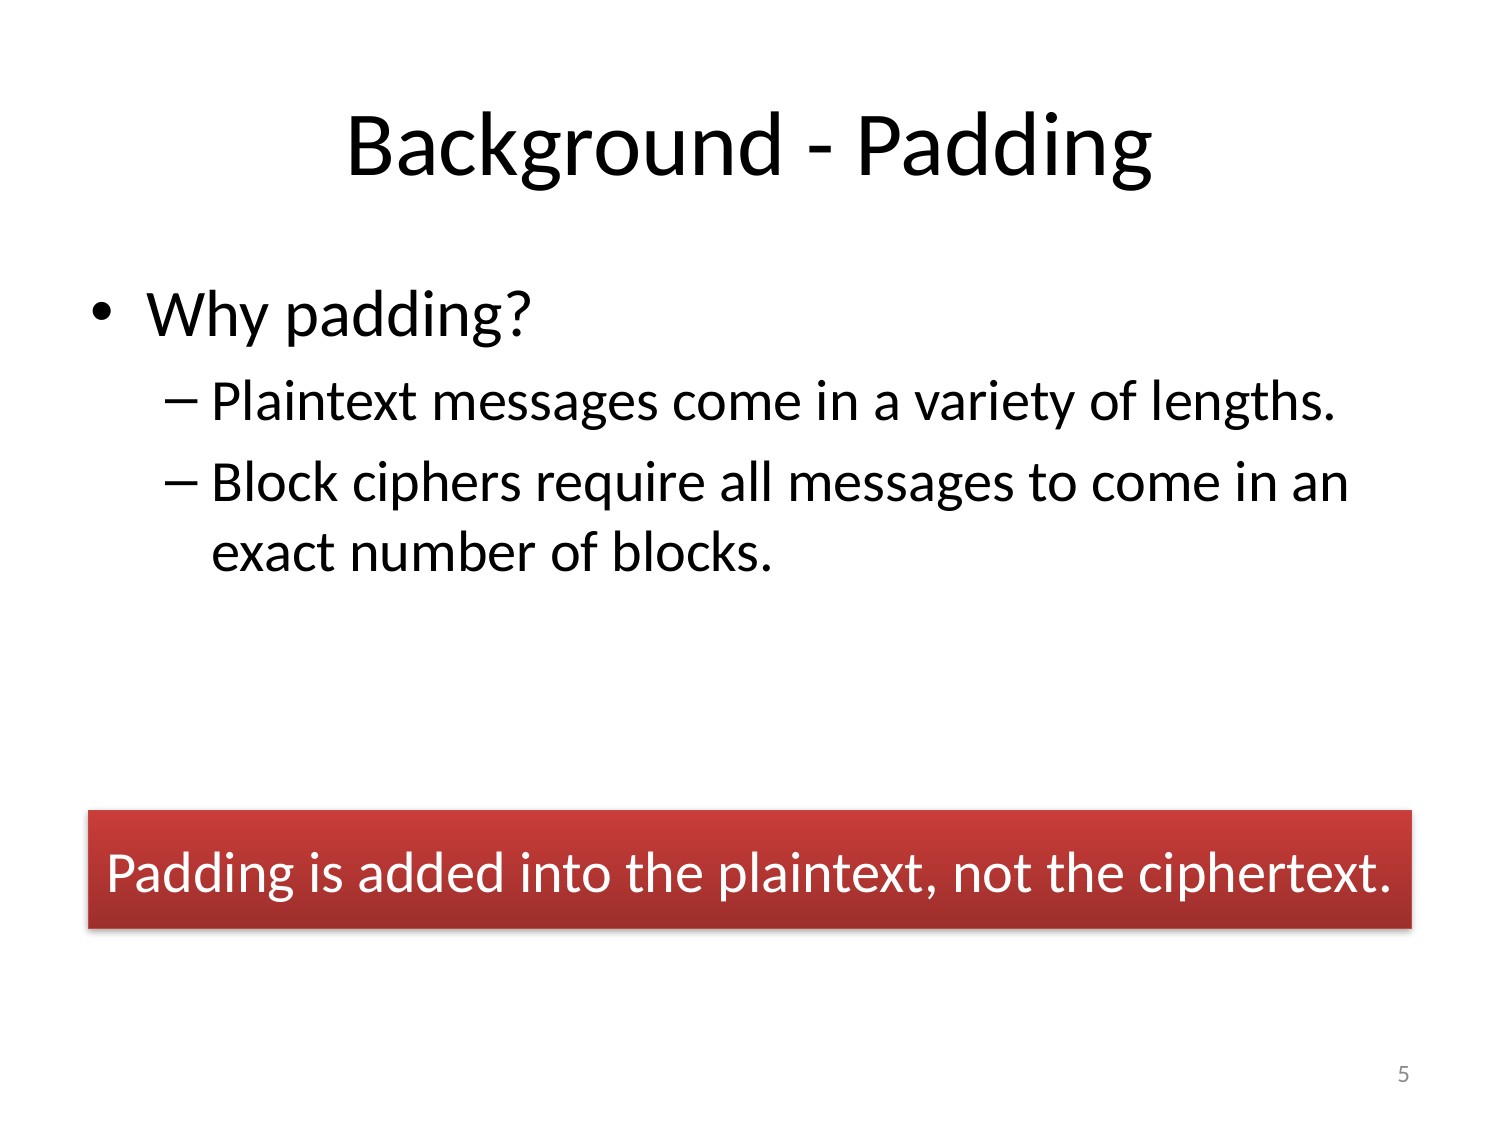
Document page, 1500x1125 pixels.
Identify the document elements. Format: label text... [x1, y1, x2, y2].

list Why padding? Plaintext messages come in a variety of lengths. Block ciphers require all messages to come in an exact number of blocks. [75, 262, 1425, 1005]
slide_number 5 [1074, 1042, 1425, 1103]
title Background - Padding [75, 45, 1425, 233]
text_box Padding is added into the plaintext, not the ciphertext. [88, 810, 1412, 929]
